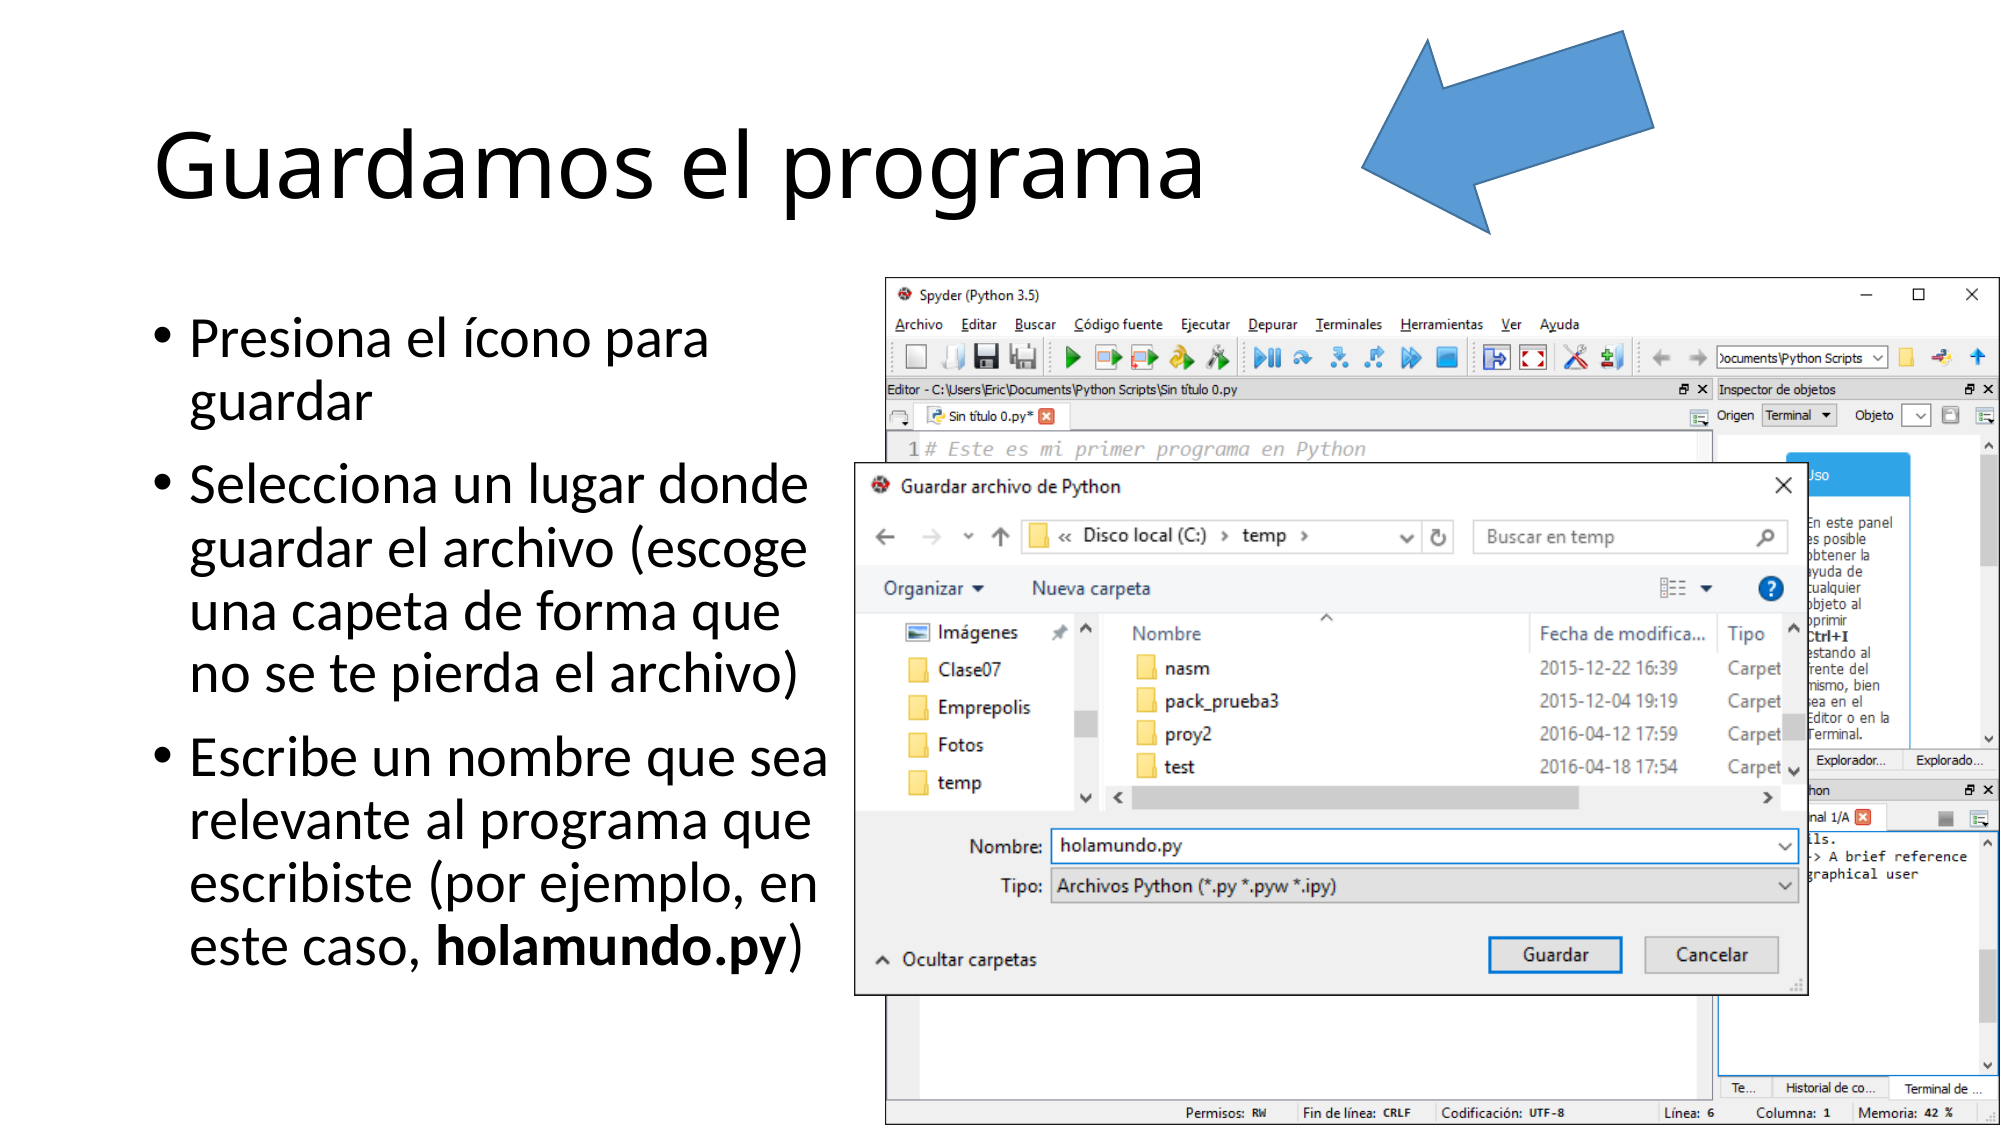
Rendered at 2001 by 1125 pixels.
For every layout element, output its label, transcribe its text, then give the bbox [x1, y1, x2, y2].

text_box [1360, 29, 1655, 236]
title Guardamos el programa [137, 59, 1863, 278]
picture [854, 277, 2000, 1125]
list Presiona el ícono para guardar Selecciona un lugar donde guardar el archivo (escoge una capeta de forma que no se te pierda el archivo) Escribe un nombre que sea relevante al programa que escribiste (por ejemplo, en este caso, holamundo.py) [137, 299, 855, 1111]
